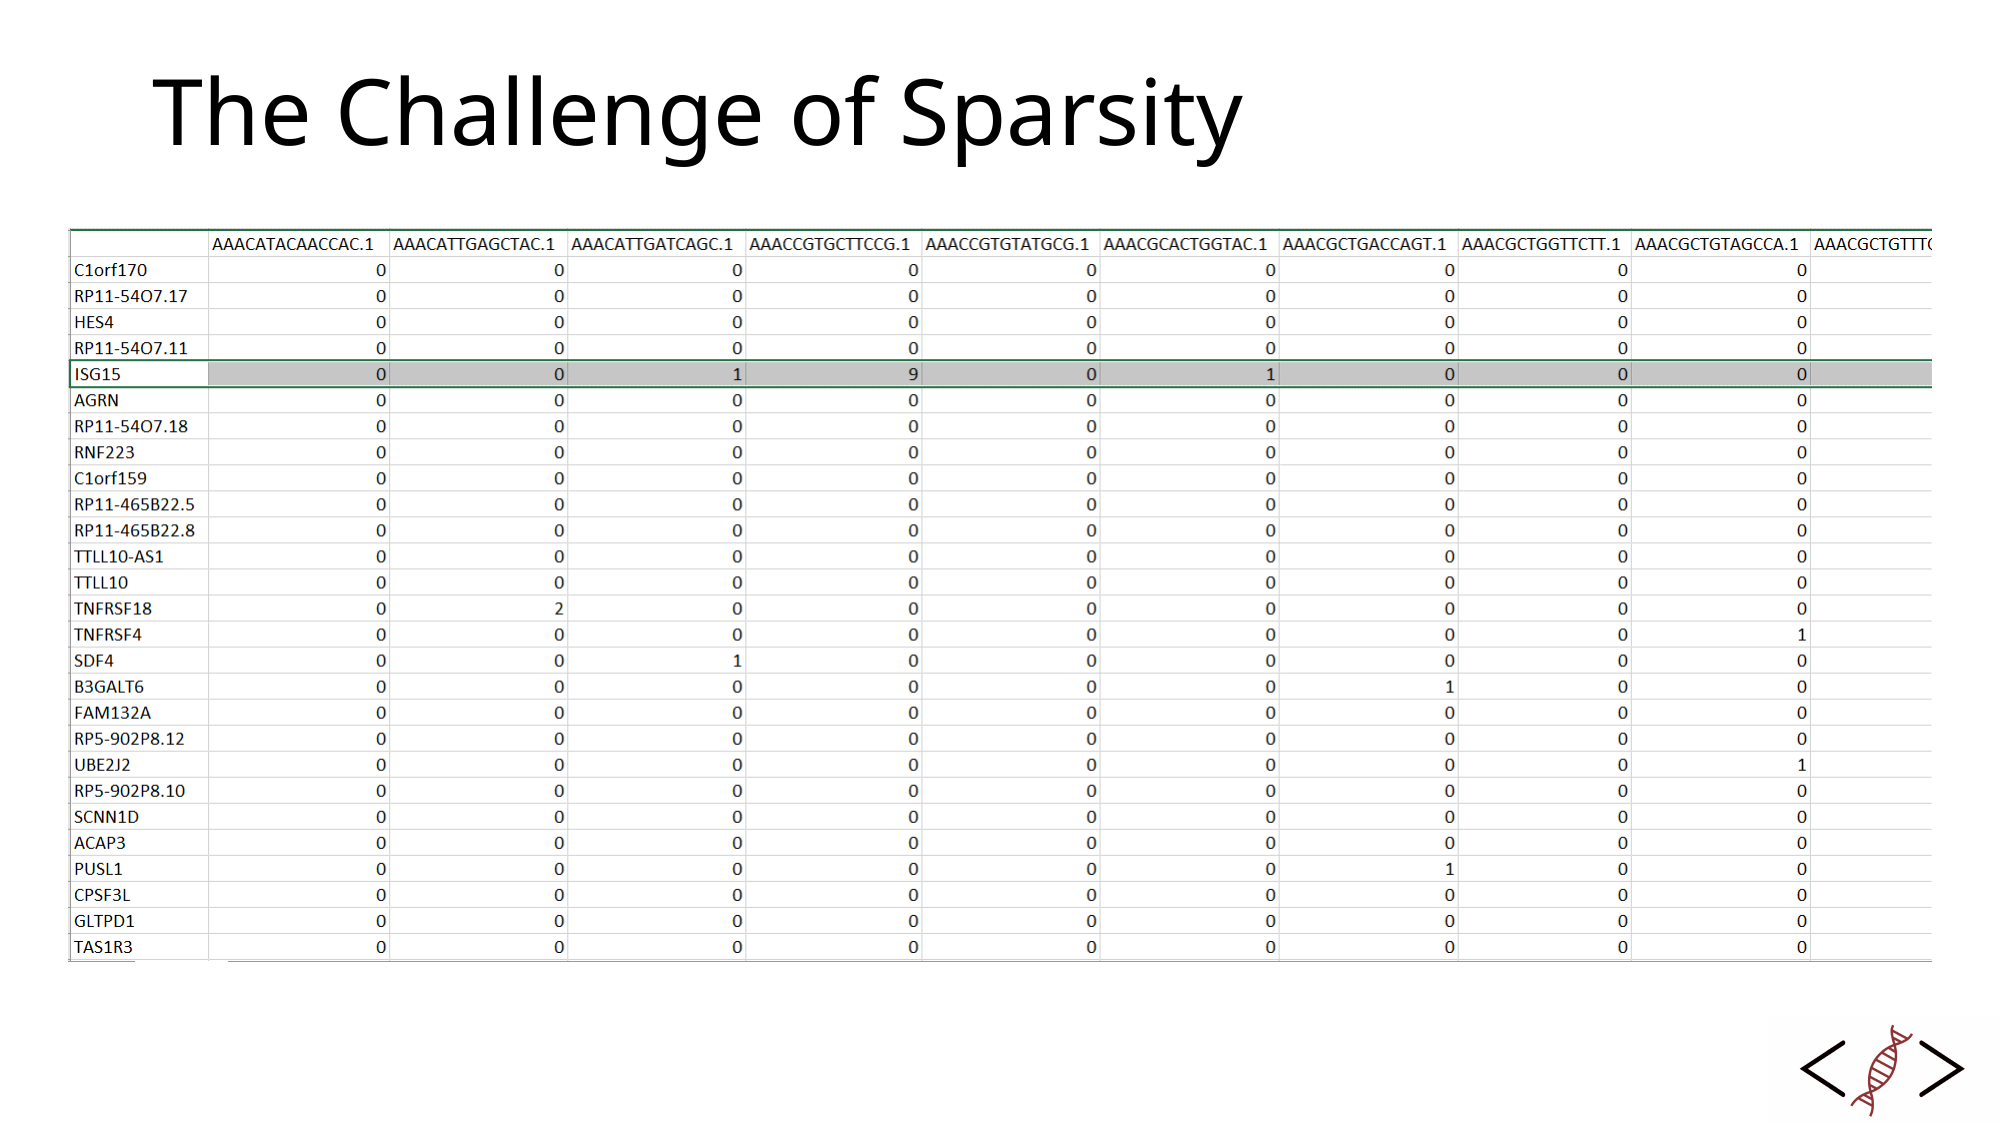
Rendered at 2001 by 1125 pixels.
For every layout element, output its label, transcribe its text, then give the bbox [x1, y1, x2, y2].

picture [68, 228, 1932, 962]
picture [1769, 1015, 2000, 1124]
title The Challenge of Sparsity [137, 6, 1863, 225]
